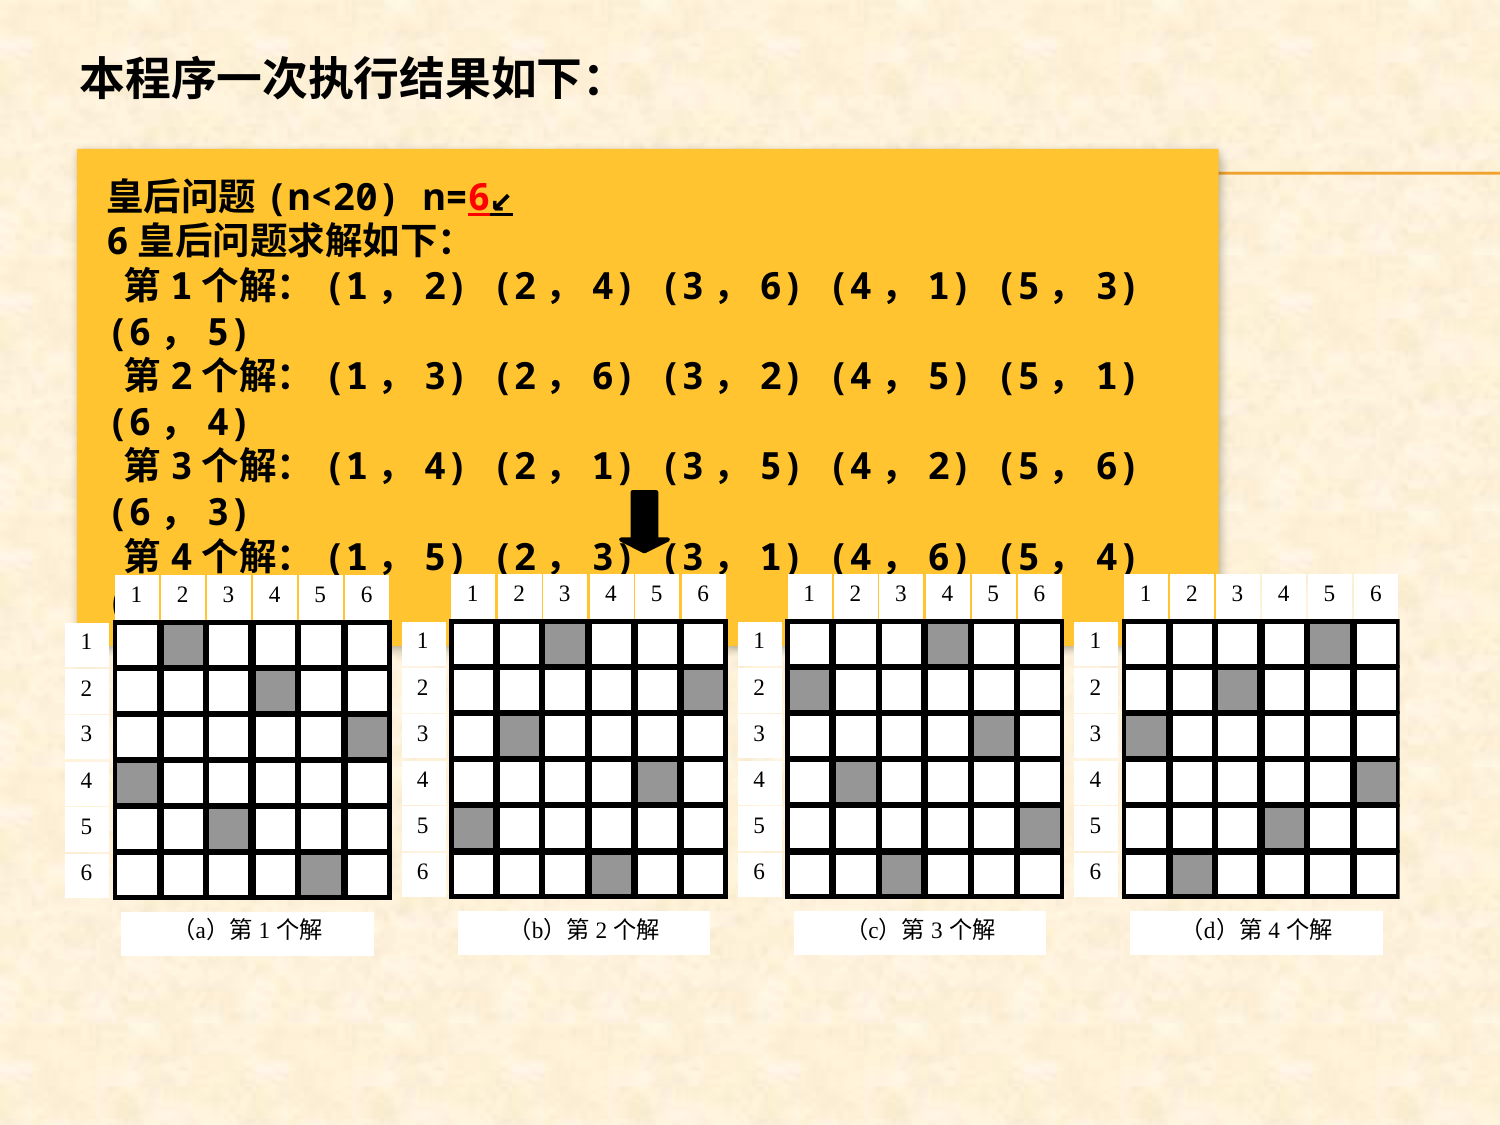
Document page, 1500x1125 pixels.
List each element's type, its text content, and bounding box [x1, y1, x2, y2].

picture [0, 0, 1500, 1125]
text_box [64, 573, 1400, 957]
text_box 本程序一次执行结果如下： [64, 42, 1223, 113]
text_box 皇后问题(n<20) n=6↙ 6皇后问题求解如下： 第1个解：(1，2) (2，4) (3，6) (4，1) (5，3) (6，5) 第2个解：(1，3) (2，6) (3，2) (4，5) (5，1) (6，4) 第3个解：(1，4) (2，1) (3，5) (4，2) (5，6) (6，3) 第4个解：(1，5) (2，3) (3，1) (4，6) (5，4) (6，2) [76, 148, 1219, 572]
text_box [618, 490, 670, 554]
